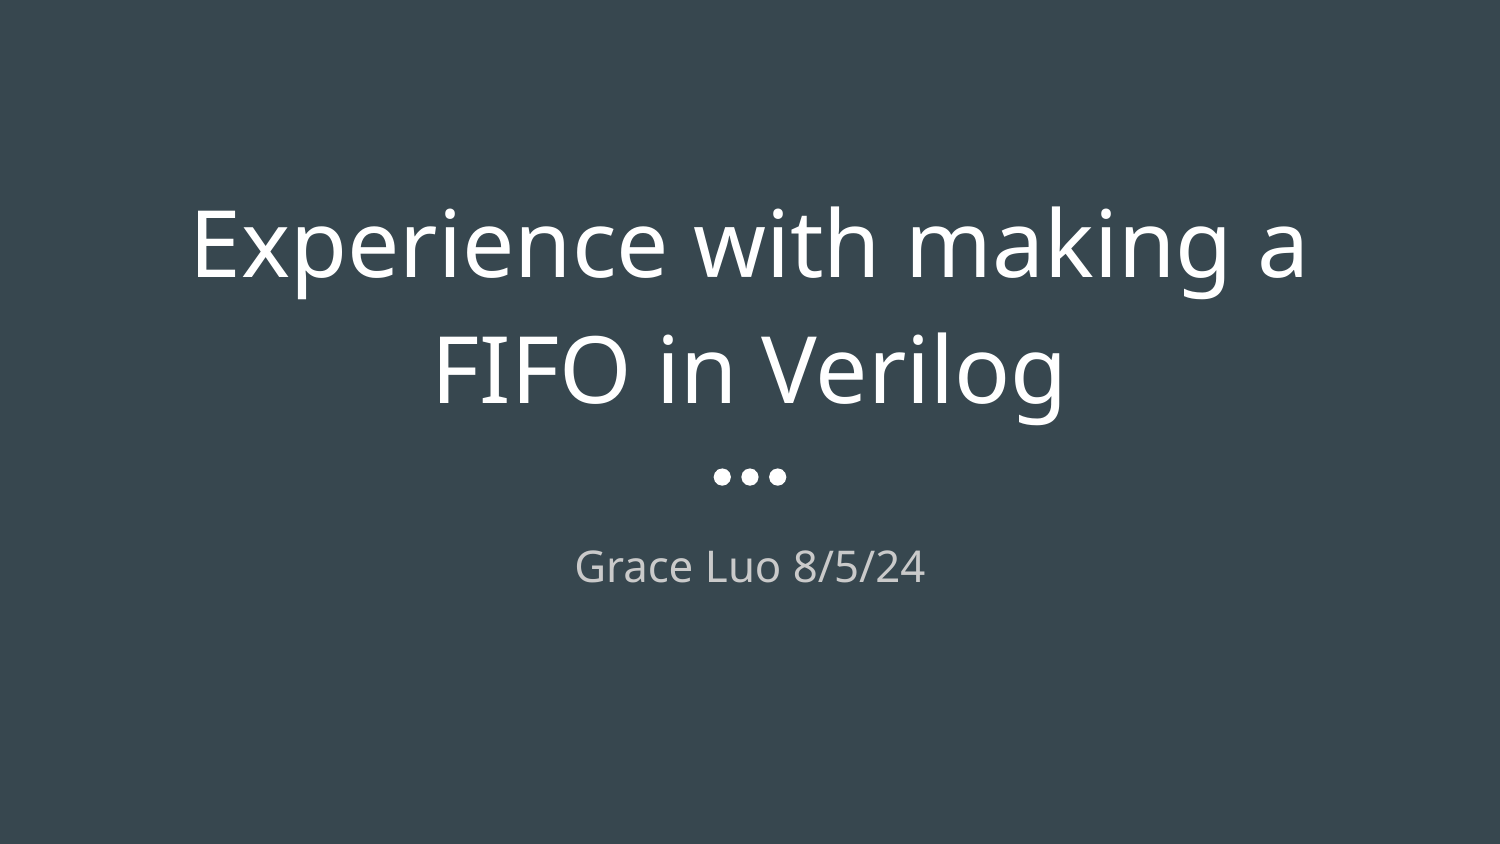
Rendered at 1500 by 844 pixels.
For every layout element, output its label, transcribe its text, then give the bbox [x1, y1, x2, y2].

title Experience with making a FIFO in Verilog [110, 162, 1390, 447]
subtitle Grace Luo 8/5/24 [110, 520, 1390, 651]
